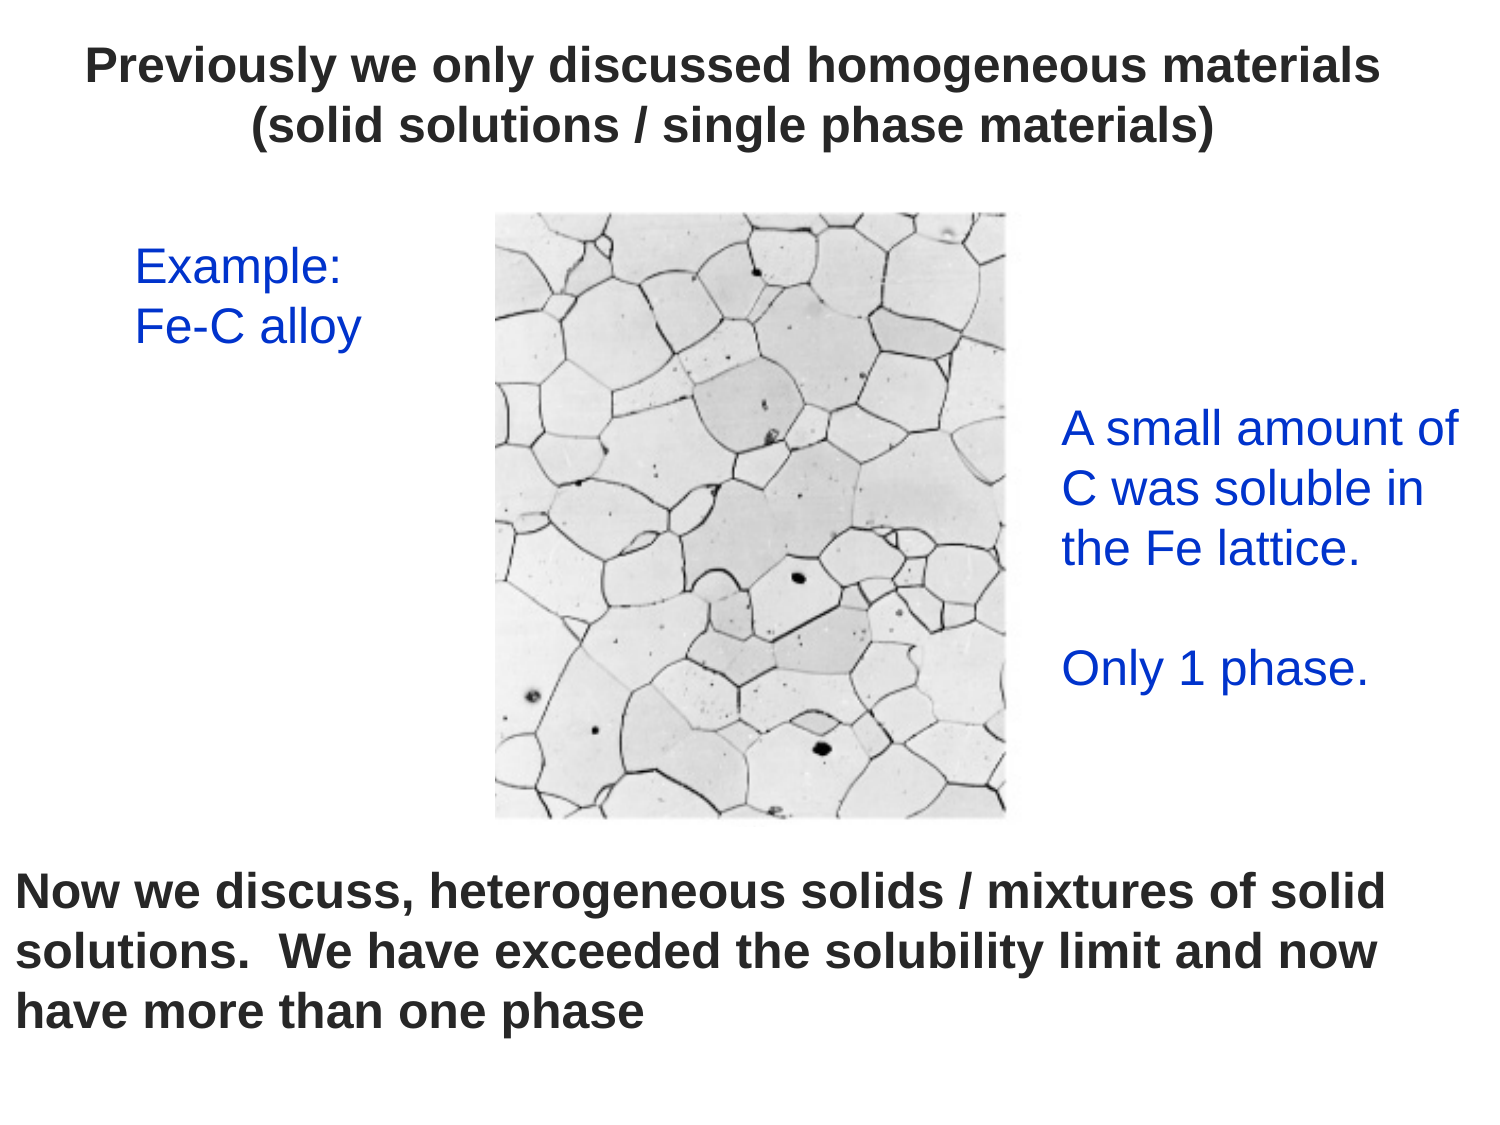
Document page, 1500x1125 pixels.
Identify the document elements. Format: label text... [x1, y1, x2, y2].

text_box Example: Fe-C alloy [119, 226, 377, 361]
picture [479, 197, 1047, 827]
text_box Previously we only discussed homogeneous materials (solid solutions / single phase materials) [37, 24, 1430, 160]
text_box Now we discuss, heterogeneous solids / mixtures of solid solutions. We have exceeded the solubility limit and now have more than one phase [0, 851, 1500, 1047]
text_box A small amount of C was soluble in the Fe lattice. Only 1 phase. [1051, 387, 1500, 703]
